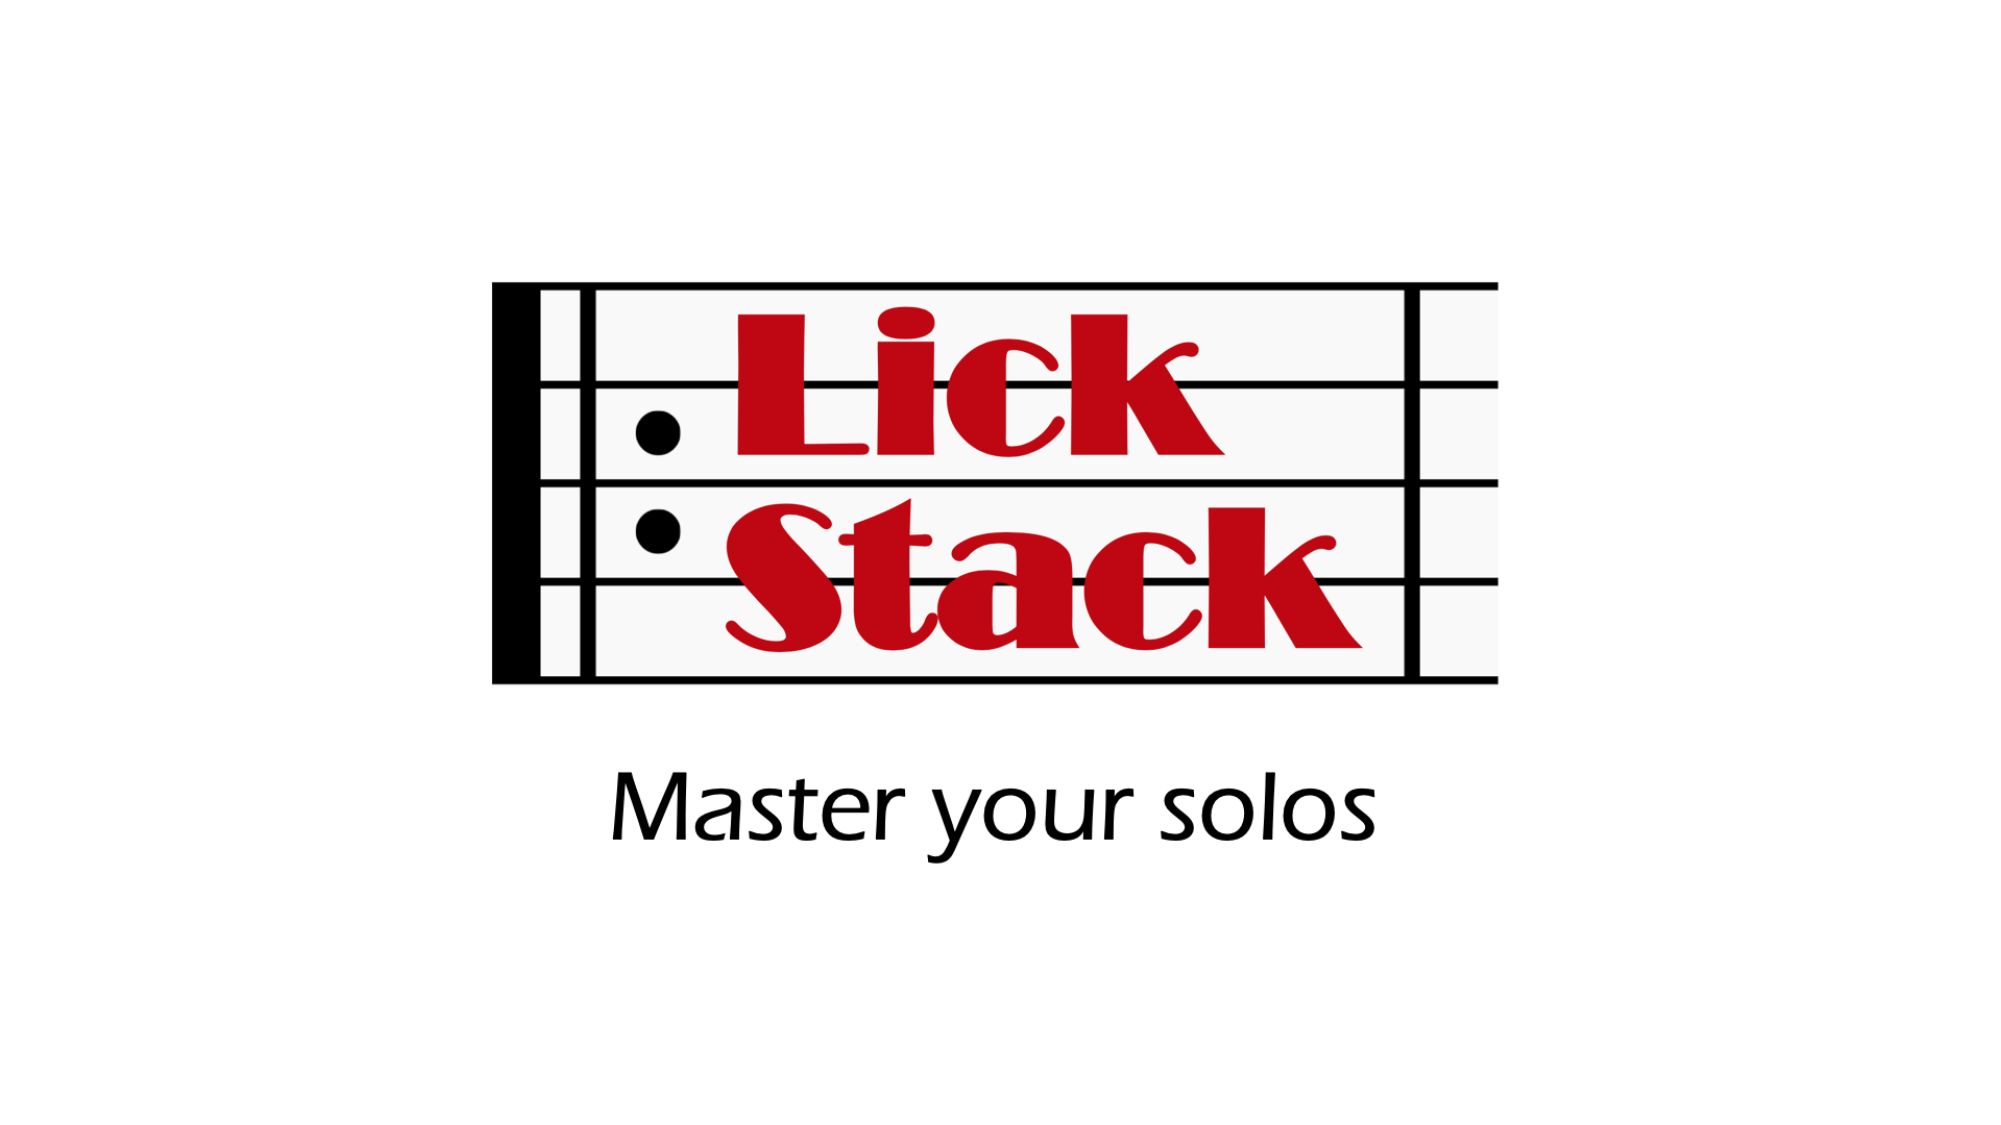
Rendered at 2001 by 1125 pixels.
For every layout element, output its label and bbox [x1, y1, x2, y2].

picture [442, 152, 1558, 973]
